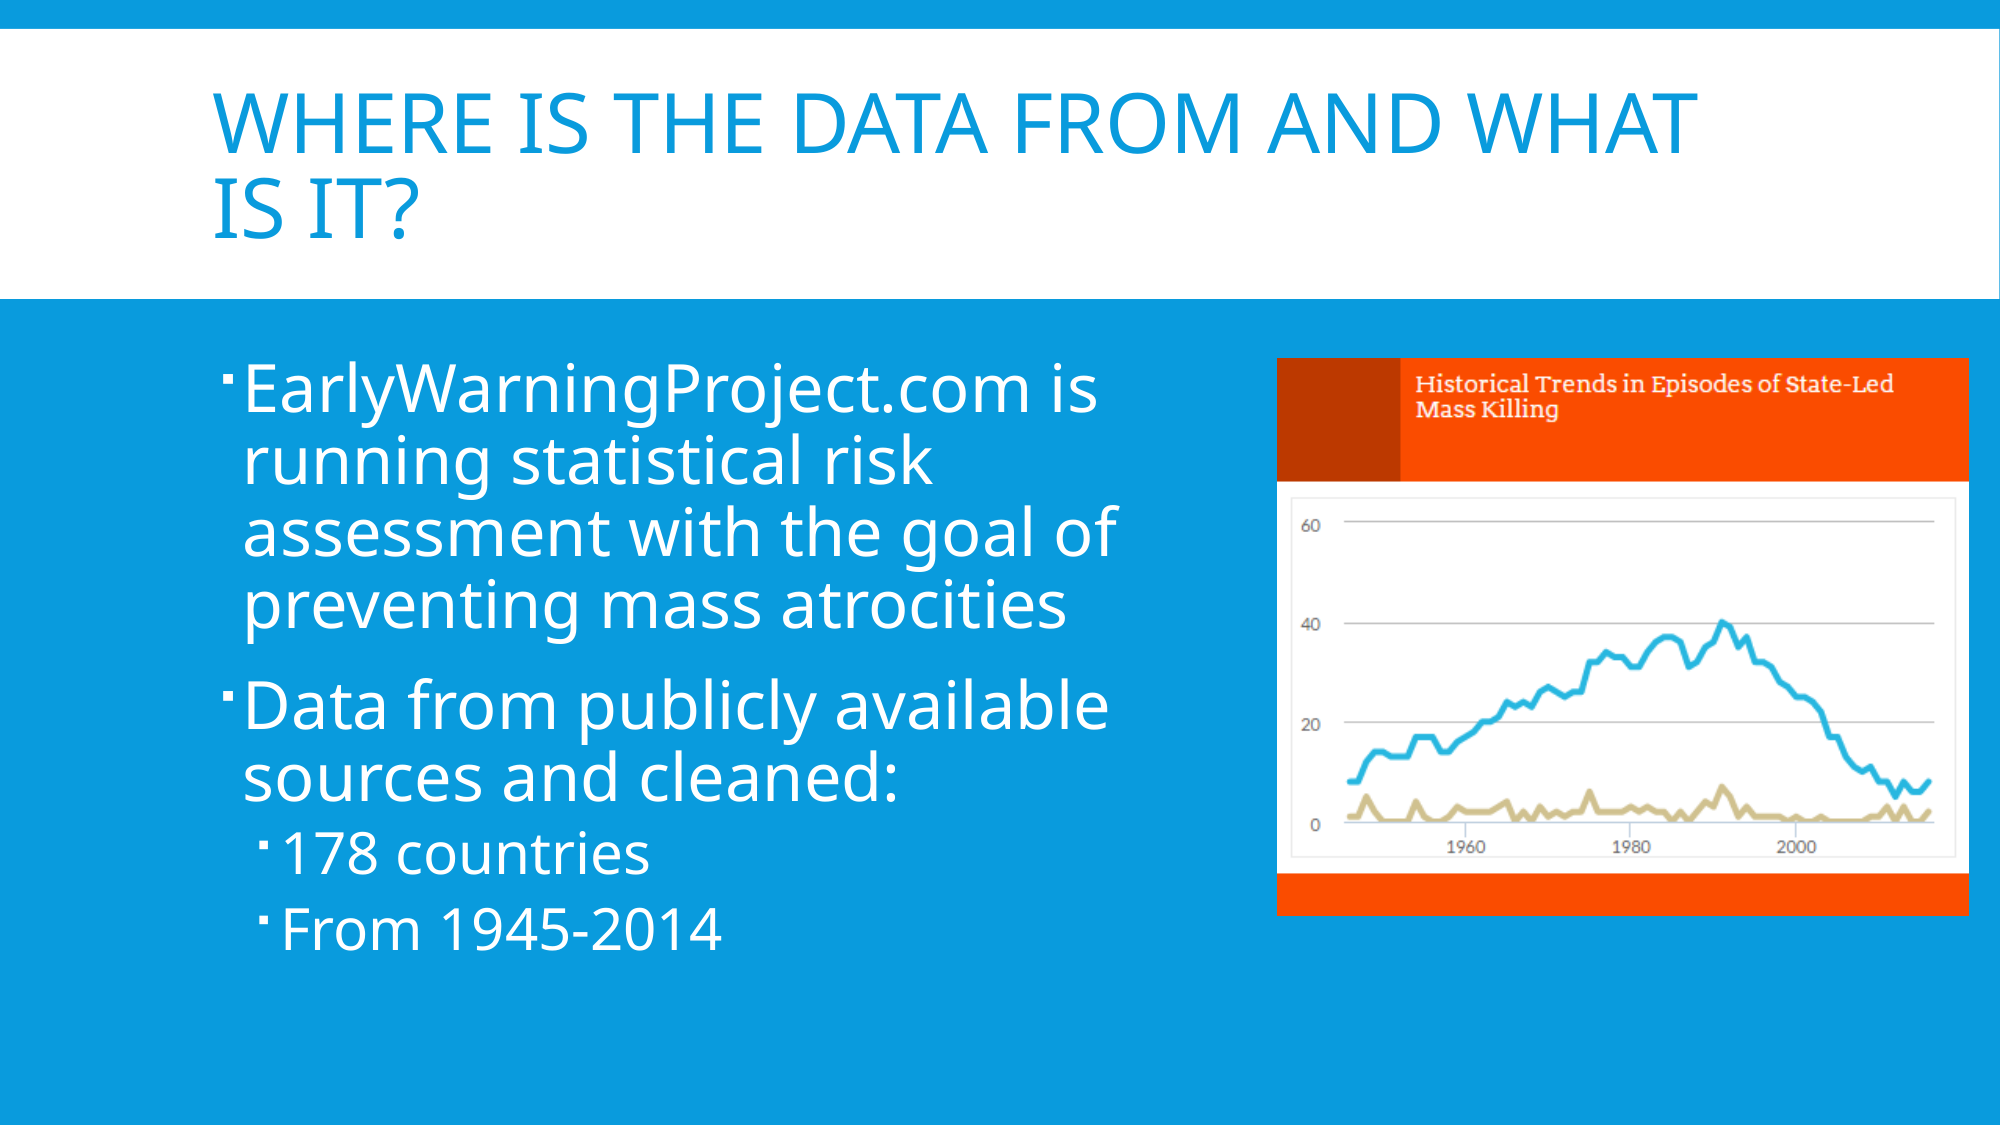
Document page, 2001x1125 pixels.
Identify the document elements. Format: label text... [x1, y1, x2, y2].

list EarlyWarningProject.com is running statistical risk assessment with the goal of preventing mass atrocities Data from publicly available sources and cleaned: 178 countries From 1945-2014 [198, 347, 1203, 1023]
title Where is the data from and what is it? [197, 46, 1803, 295]
picture [1278, 359, 1968, 915]
